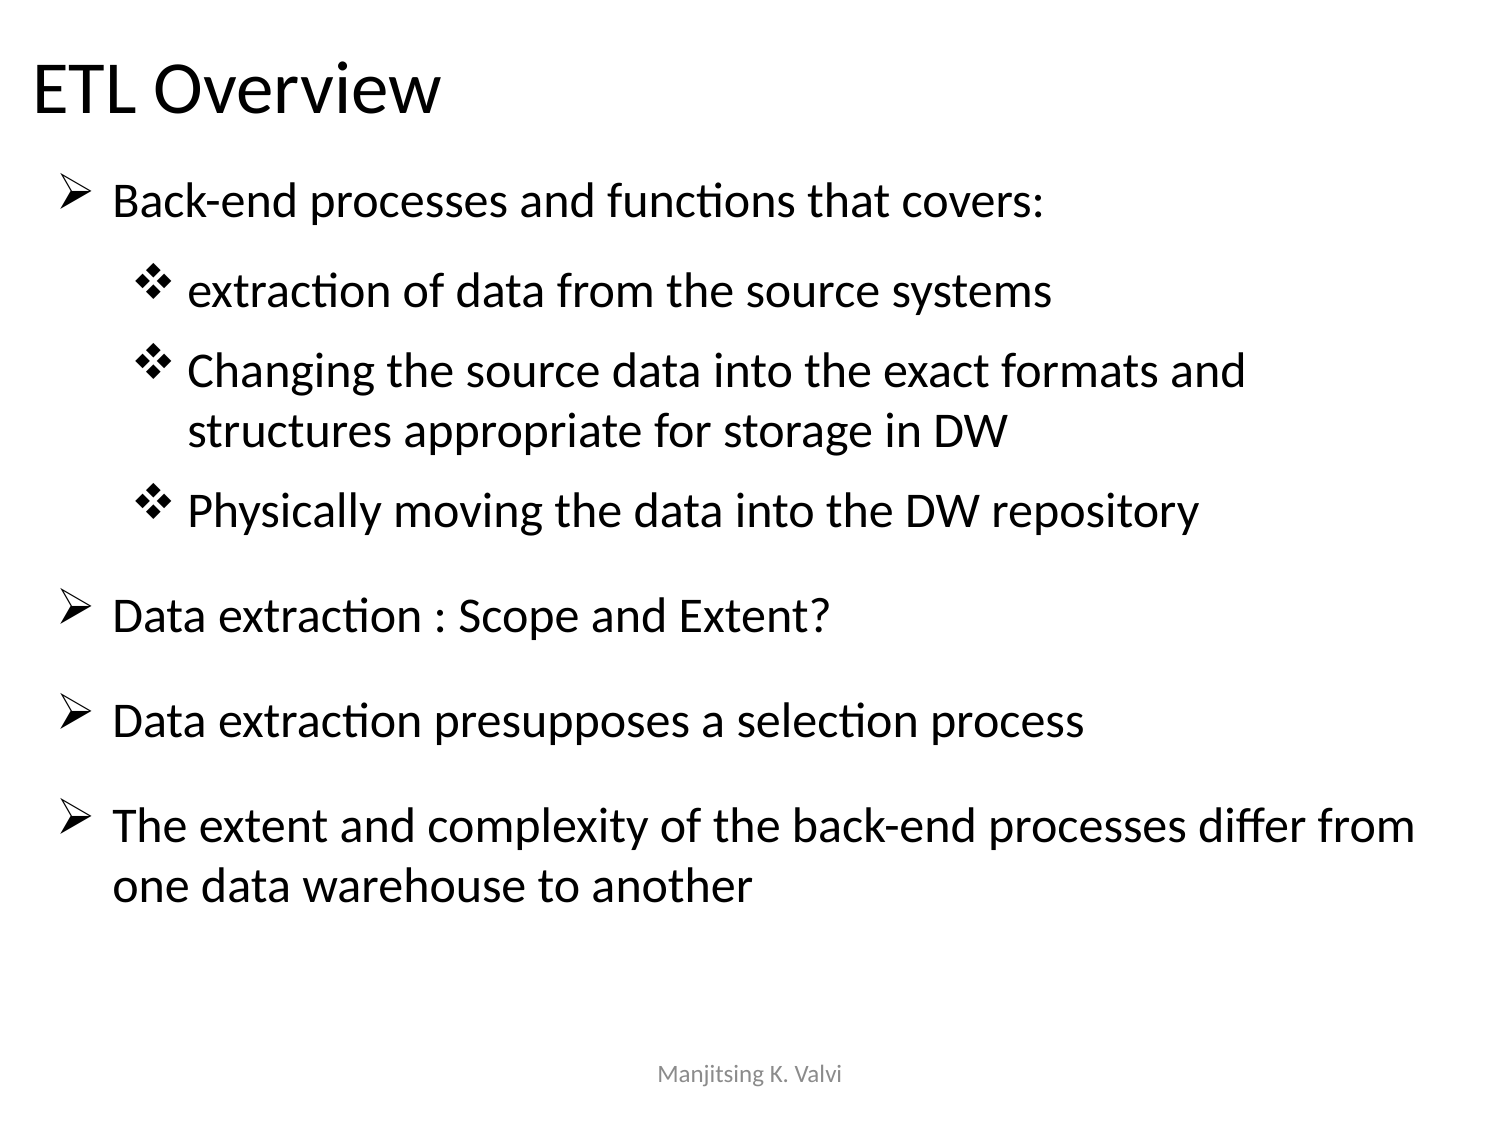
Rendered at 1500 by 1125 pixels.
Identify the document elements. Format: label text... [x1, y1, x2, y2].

footer Manjitsing K. Valvi [512, 1042, 988, 1103]
text_box Back-end processes and functions that covers: extraction of data from the source systems Changing the source data into the exact formats and structures appropriate for storage in DW Physically moving the data into the DW repository Data extraction : Scope and Extent? Data extraction presupposes a selection process The extent and complexity of the back-end processes differ from one data warehouse to another [41, 160, 1436, 1001]
text_box ETL Overview [17, 30, 1388, 136]
